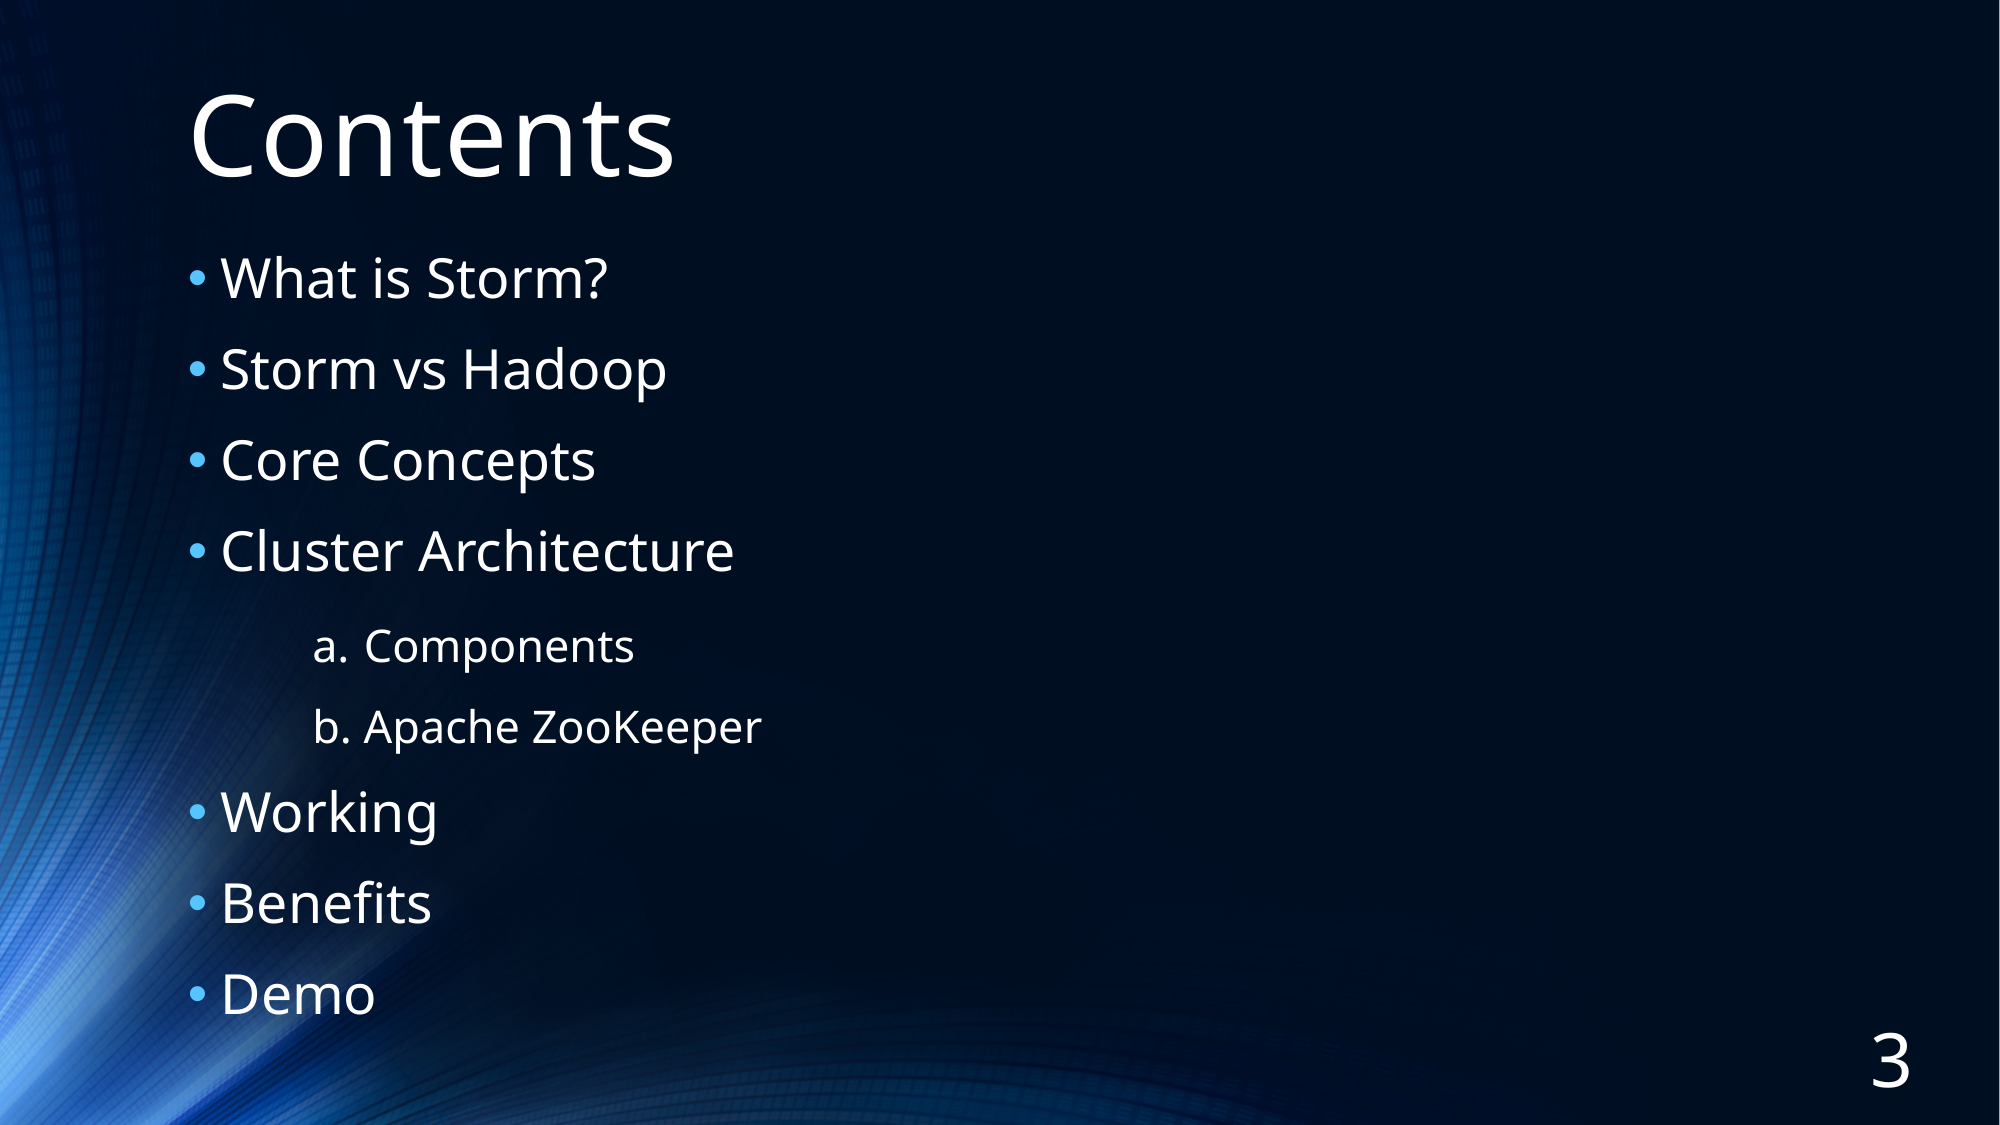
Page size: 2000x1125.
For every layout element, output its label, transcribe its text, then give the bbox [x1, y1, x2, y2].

picture [0, 0, 2000, 1125]
title Contents [172, 62, 1750, 209]
list What is Storm? Storm vs Hadoop Core Concepts Cluster Architecture a. Components b. Apache ZooKeeper Working Benefits Demo [172, 243, 1749, 1035]
slide_number 3 [1791, 1034, 1929, 1092]
